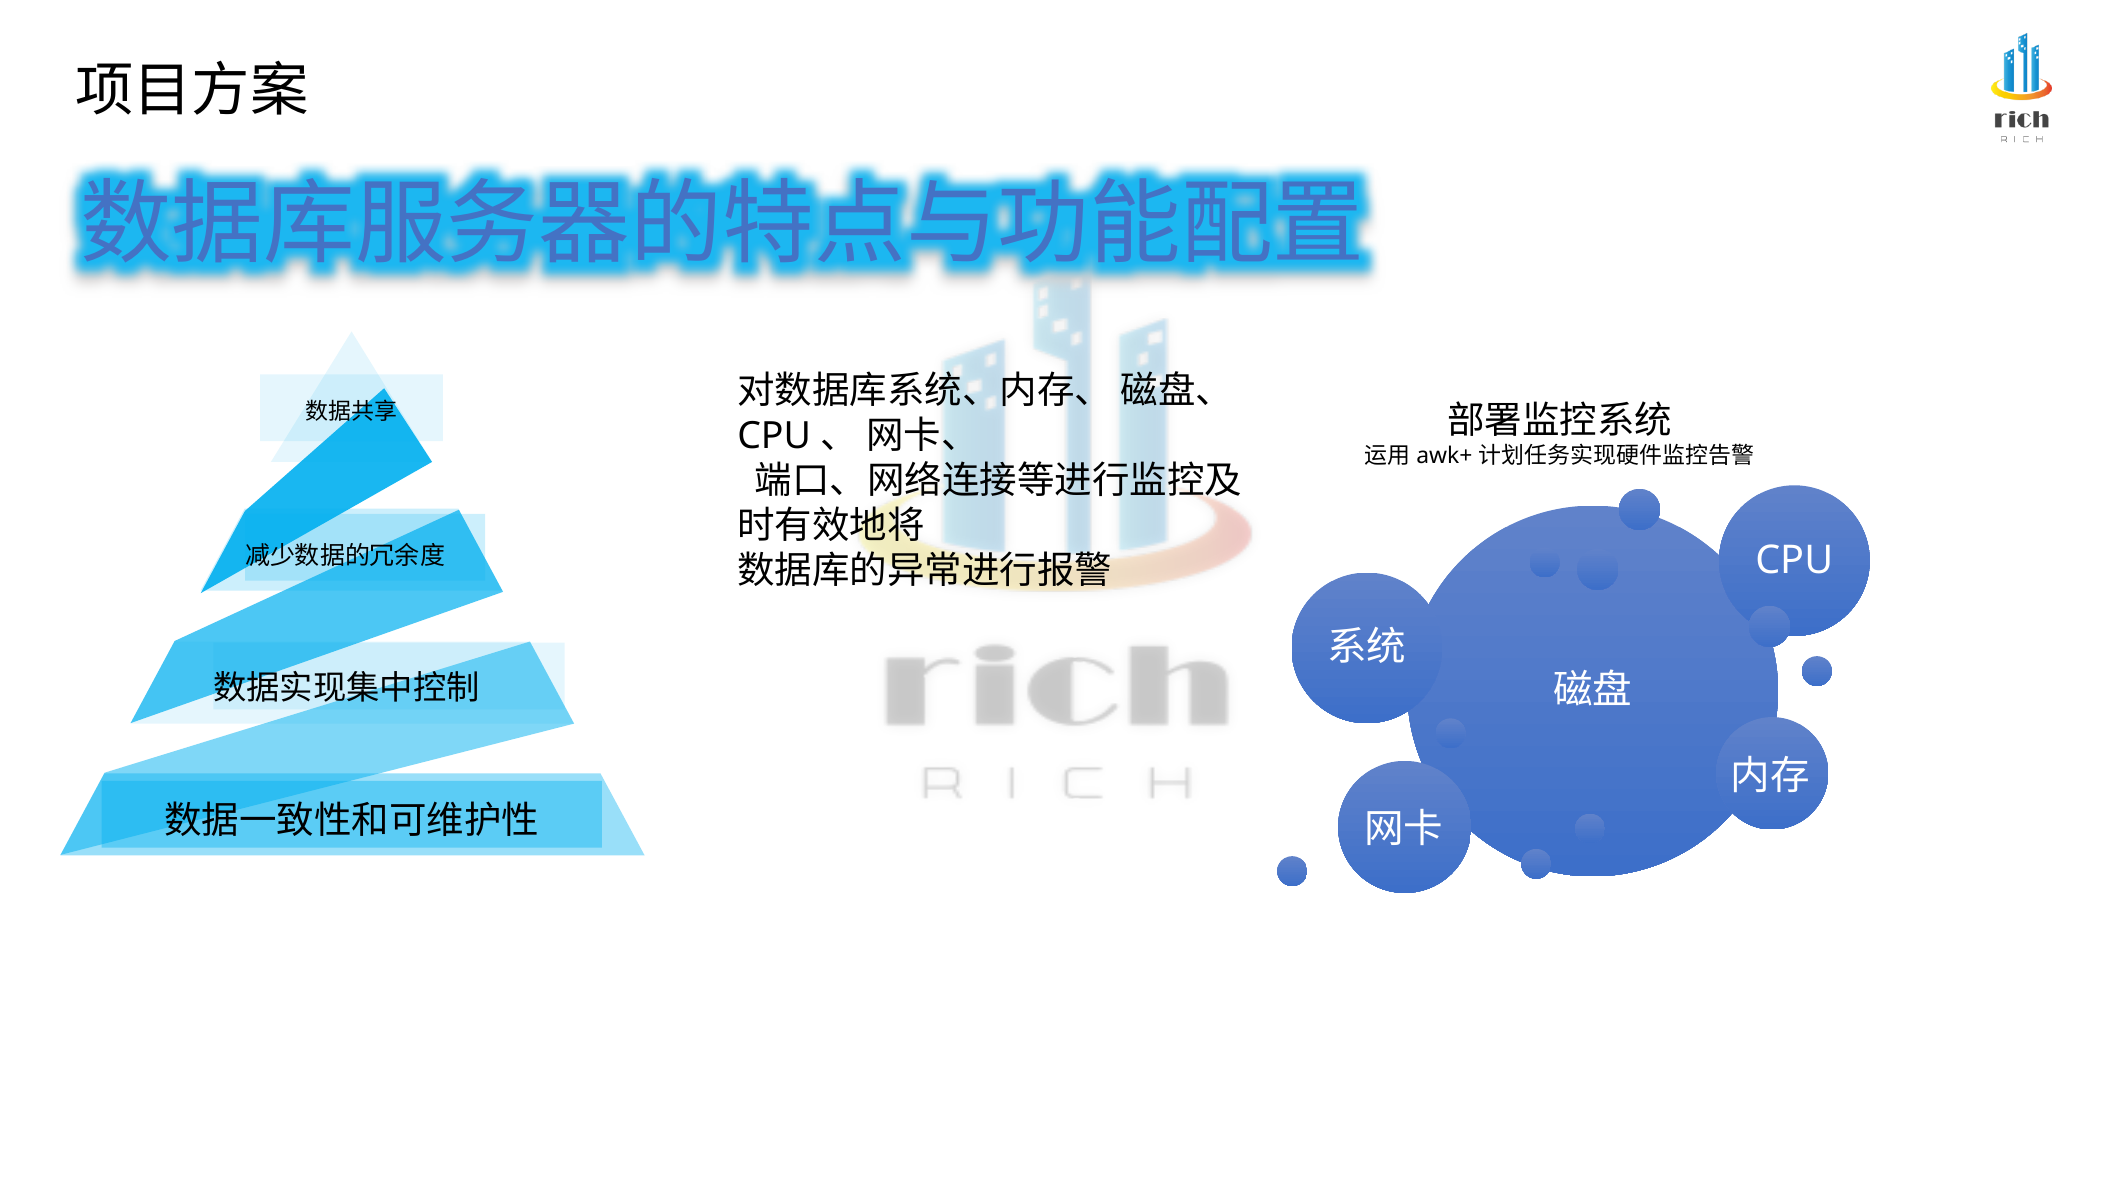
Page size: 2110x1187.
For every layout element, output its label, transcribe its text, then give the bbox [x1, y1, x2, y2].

text_box 数据库服务器的特点与功能配置 [65, 156, 1380, 282]
picture [1932, 0, 2110, 178]
text_box [174, 591, 504, 641]
text_box [104, 724, 573, 773]
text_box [260, 331, 443, 462]
text_box [248, 462, 432, 508]
text_box 对数据库系统、内存、 磁盘、CPU、 网卡、 端口、网络连接等进行监控及时有效地将 数据库的异常进行报警 [722, 358, 1281, 599]
text_box 项目方案 [59, 44, 563, 107]
text_box 部署监控系统 运用awk+计划任务实现硬件监控告警 [1338, 388, 1781, 459]
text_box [60, 773, 645, 856]
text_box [1276, 459, 1967, 987]
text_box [130, 641, 574, 724]
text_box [200, 508, 503, 591]
